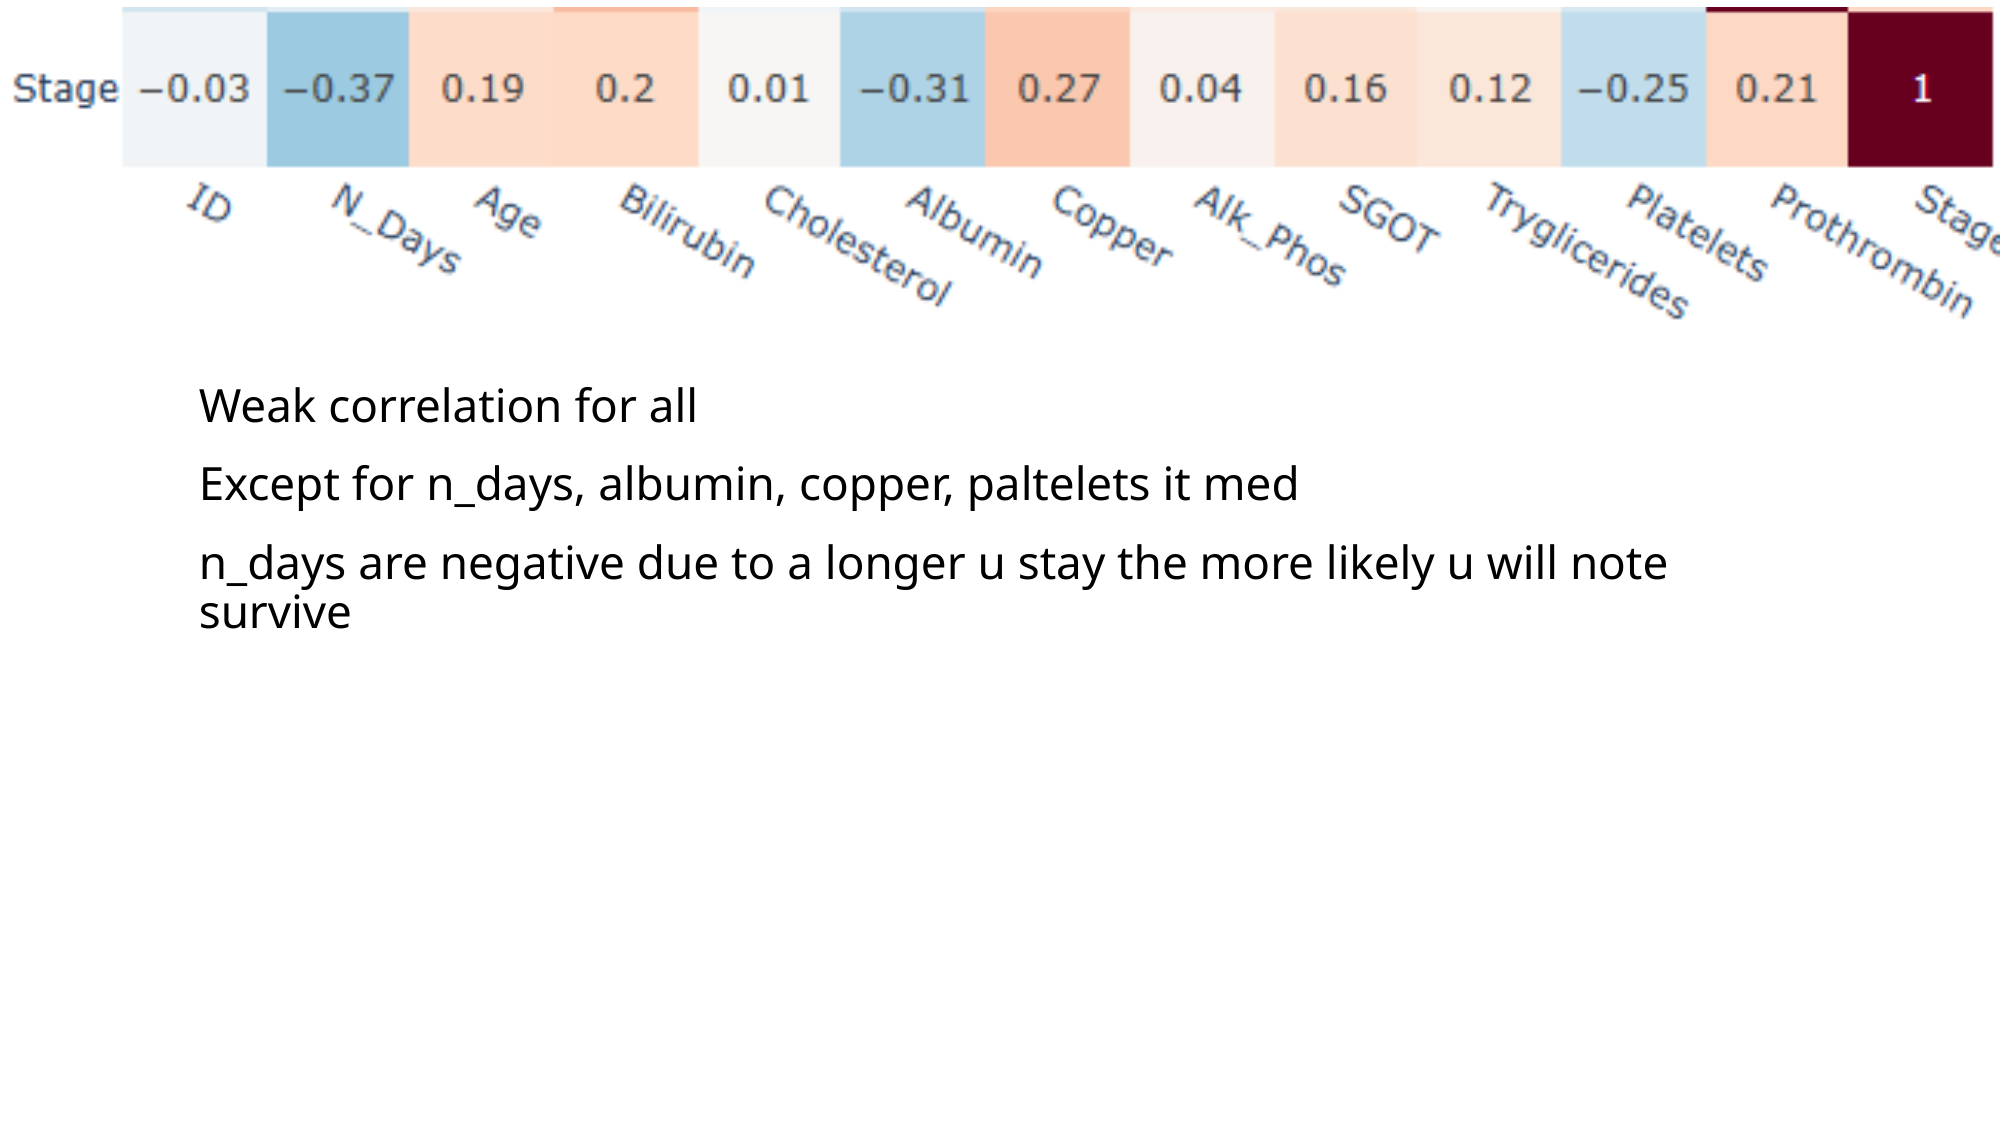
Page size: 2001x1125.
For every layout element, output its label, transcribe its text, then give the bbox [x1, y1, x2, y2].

list Weak correlation for all Except for n_days, albumin, copper, paltelets it med n_days are negative due to a longer u stay the more likely u will note survive [176, 375, 1771, 1035]
picture [0, 7, 2000, 332]
